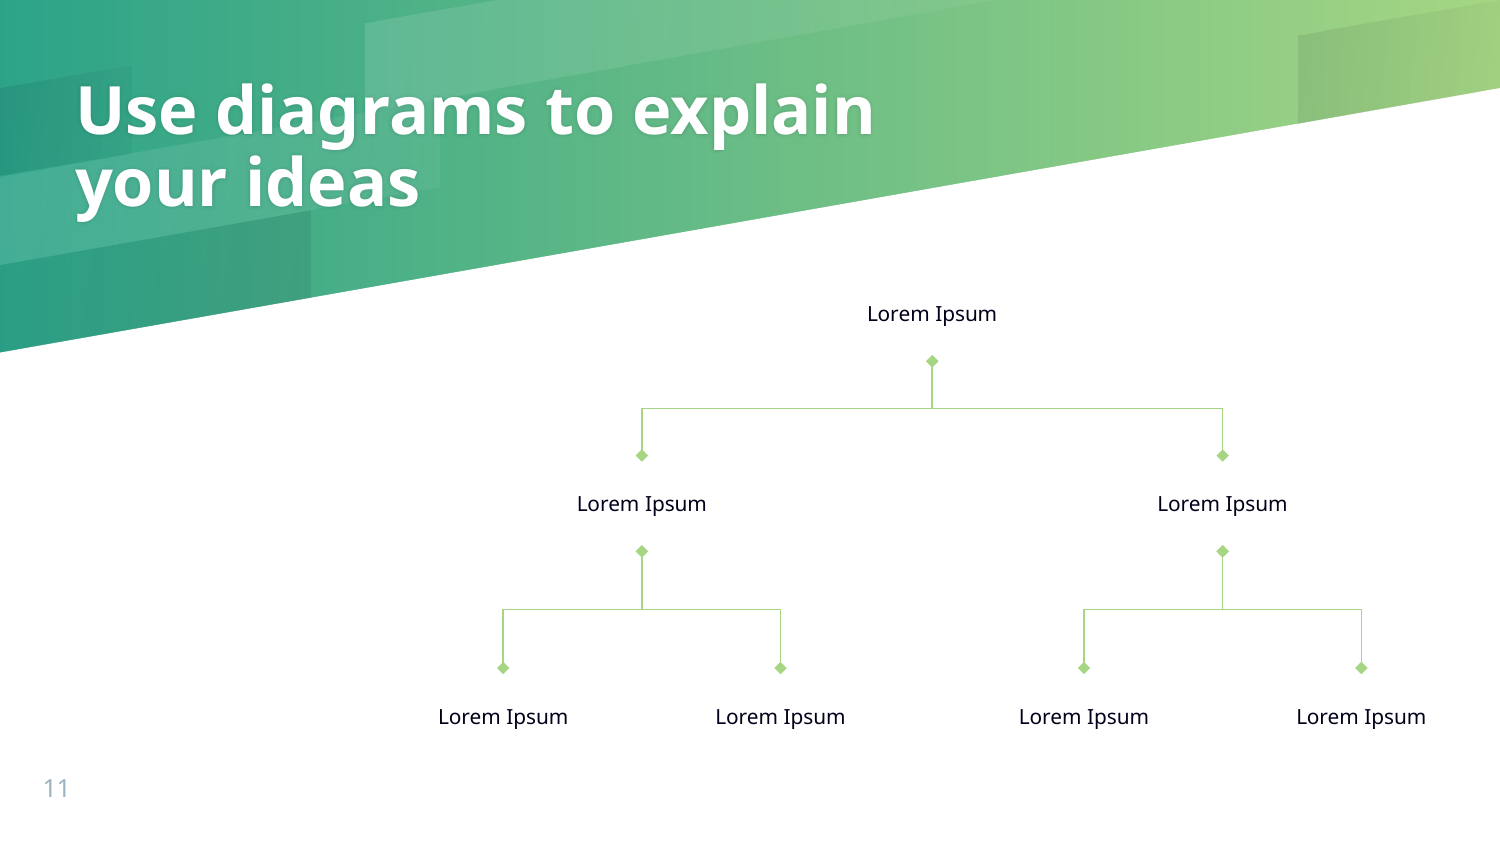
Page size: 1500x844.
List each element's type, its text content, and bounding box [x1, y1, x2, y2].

text_box Lorem Ipsum [654, 668, 907, 764]
text_box Lorem Ipsum [1130, 455, 1349, 552]
text_box Lorem Ipsum [837, 265, 1026, 362]
text_box Lorem Ipsum [515, 455, 734, 552]
text_box Lorem Ipsum [957, 668, 1211, 764]
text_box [513, 540, 632, 680]
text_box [1094, 540, 1212, 680]
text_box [1030, 262, 1125, 554]
text_box Lorem Ipsum [1235, 668, 1488, 764]
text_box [1233, 540, 1351, 680]
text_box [652, 540, 770, 680]
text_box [739, 262, 835, 554]
slide_number 11 [42, 766, 122, 807]
text_box Lorem Ipsum [377, 668, 630, 764]
title Use diagrams to explain your ideas [75, 0, 975, 298]
